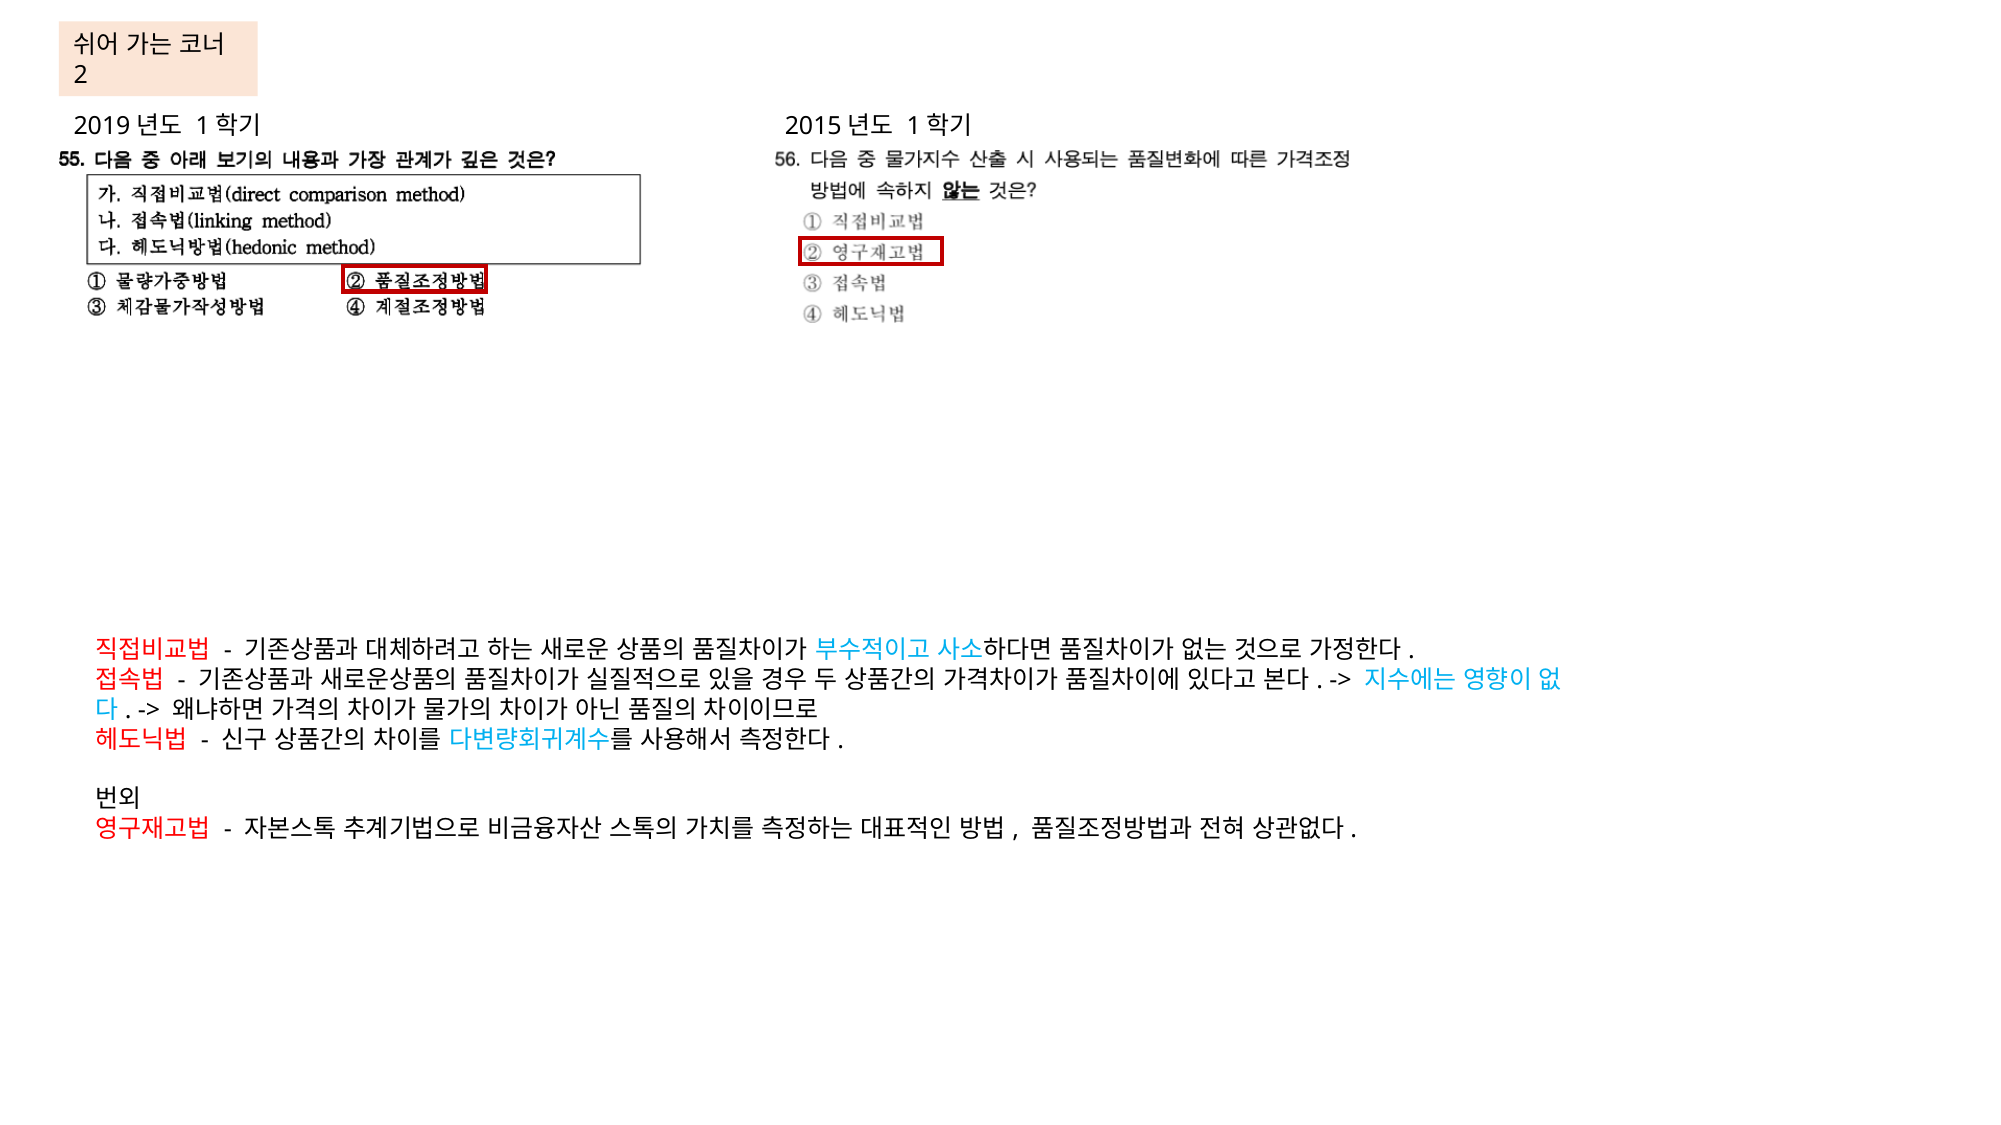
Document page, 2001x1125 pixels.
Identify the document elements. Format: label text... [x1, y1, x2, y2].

text_box 2019년도 1학기 [58, 101, 403, 147]
text_box 2015년도 1학기 [770, 101, 1115, 146]
text_box 쉬어 가는 코너 2 [58, 21, 258, 97]
picture [58, 147, 649, 325]
picture [770, 146, 1356, 326]
text_box 직접비교법 - 기존상품과 대체하려고 하는 새로운 상품의 품질차이가 부수적이고 사소하다면 품질차이가 없는 것으로 가정한다. 접속법 - 기존상품과 새로운상품의 품질차이가 실질적으로 있을 경우 두 상품간의 가격차이가 품질차이에 있다고 본다. -> 지수에는 영향이 없다. -> 왜냐하면 가격의 차이가 물가의 차이가 아닌 품질의 차이이므로 헤도닉법 - 신구 상품간의 차이를 다변량회귀계수를 사용해서 측정한다. 번외 영구재고법 - 자본스톡 추계기법으로 비금융자산 스톡의 가치를 측정하는 대표적인 방법, 품질조정방법과 전혀 상관없다. [81, 625, 1604, 851]
